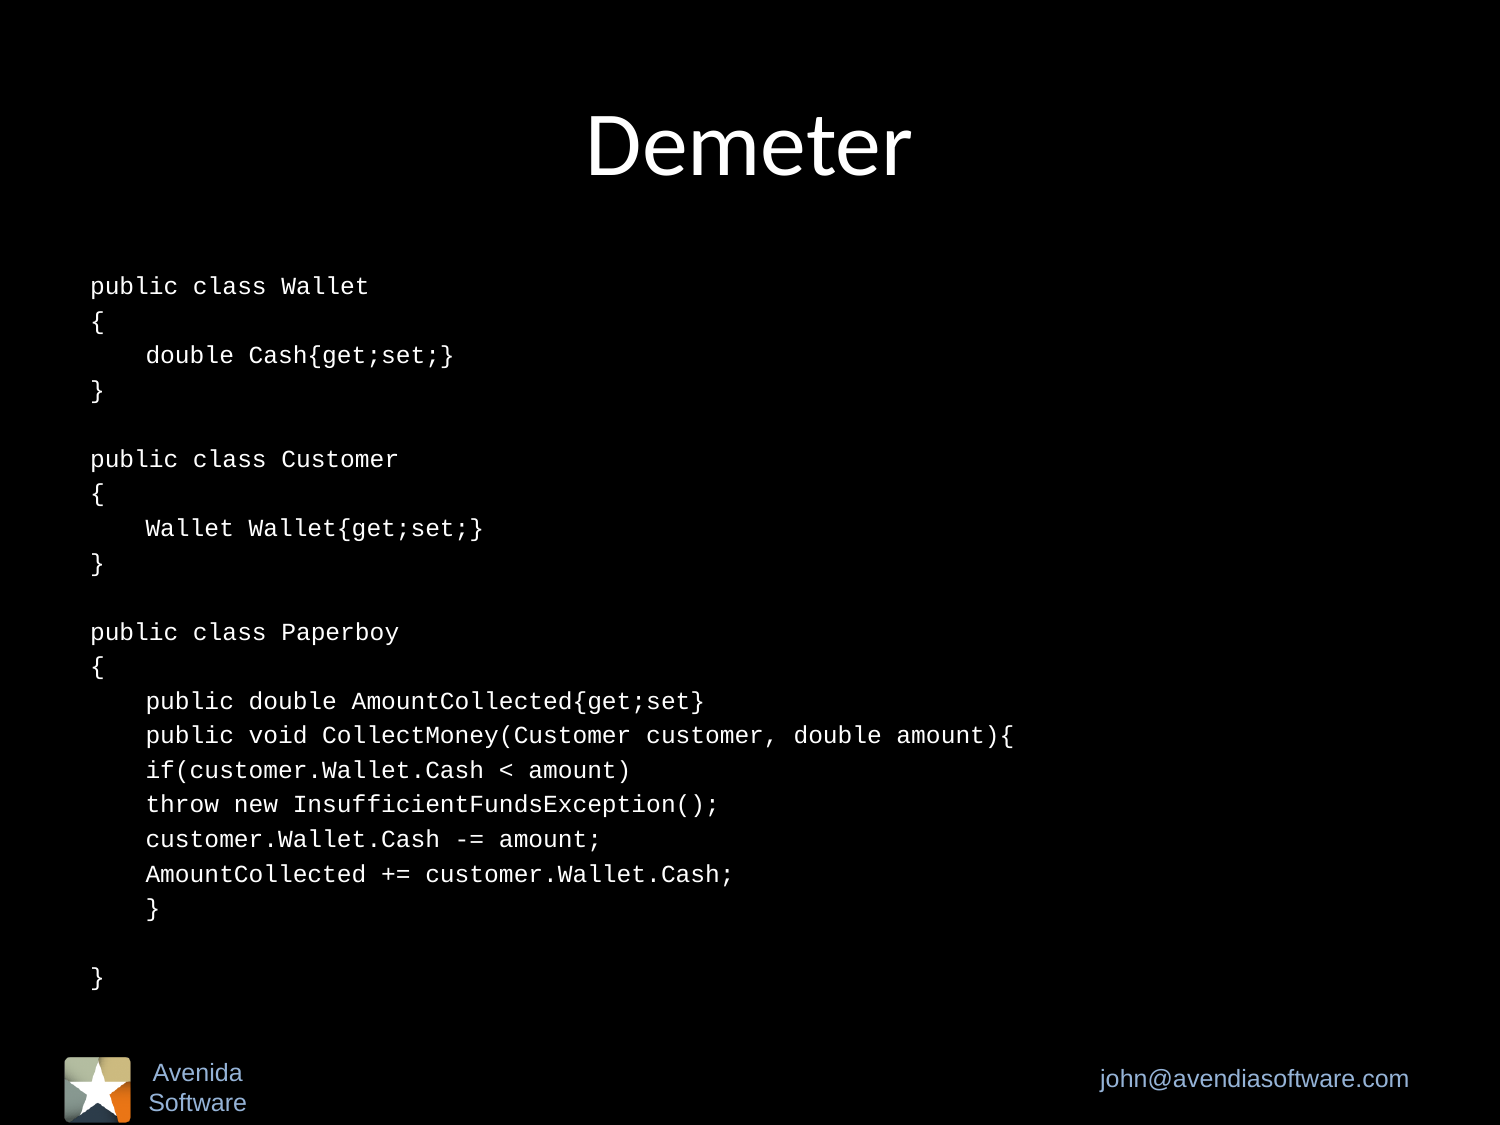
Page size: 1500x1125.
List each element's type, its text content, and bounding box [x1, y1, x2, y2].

title Demeter [75, 45, 1425, 233]
list public class Wallet { double Cash{get;set;} } public class Customer { Wallet Wallet{get;set;} } public class Paperboy { public double AmountCollected{get;set} public void CollectMoney(Customer customer, double amount){ if(customer.Wallet.Cash < amount) throw new InsufficientFundsException(); customer.Wallet.Cash -= amount; AmountCollected += customer.Wallet.Cash; } } [75, 262, 1425, 1005]
picture [61, 1054, 133, 1125]
